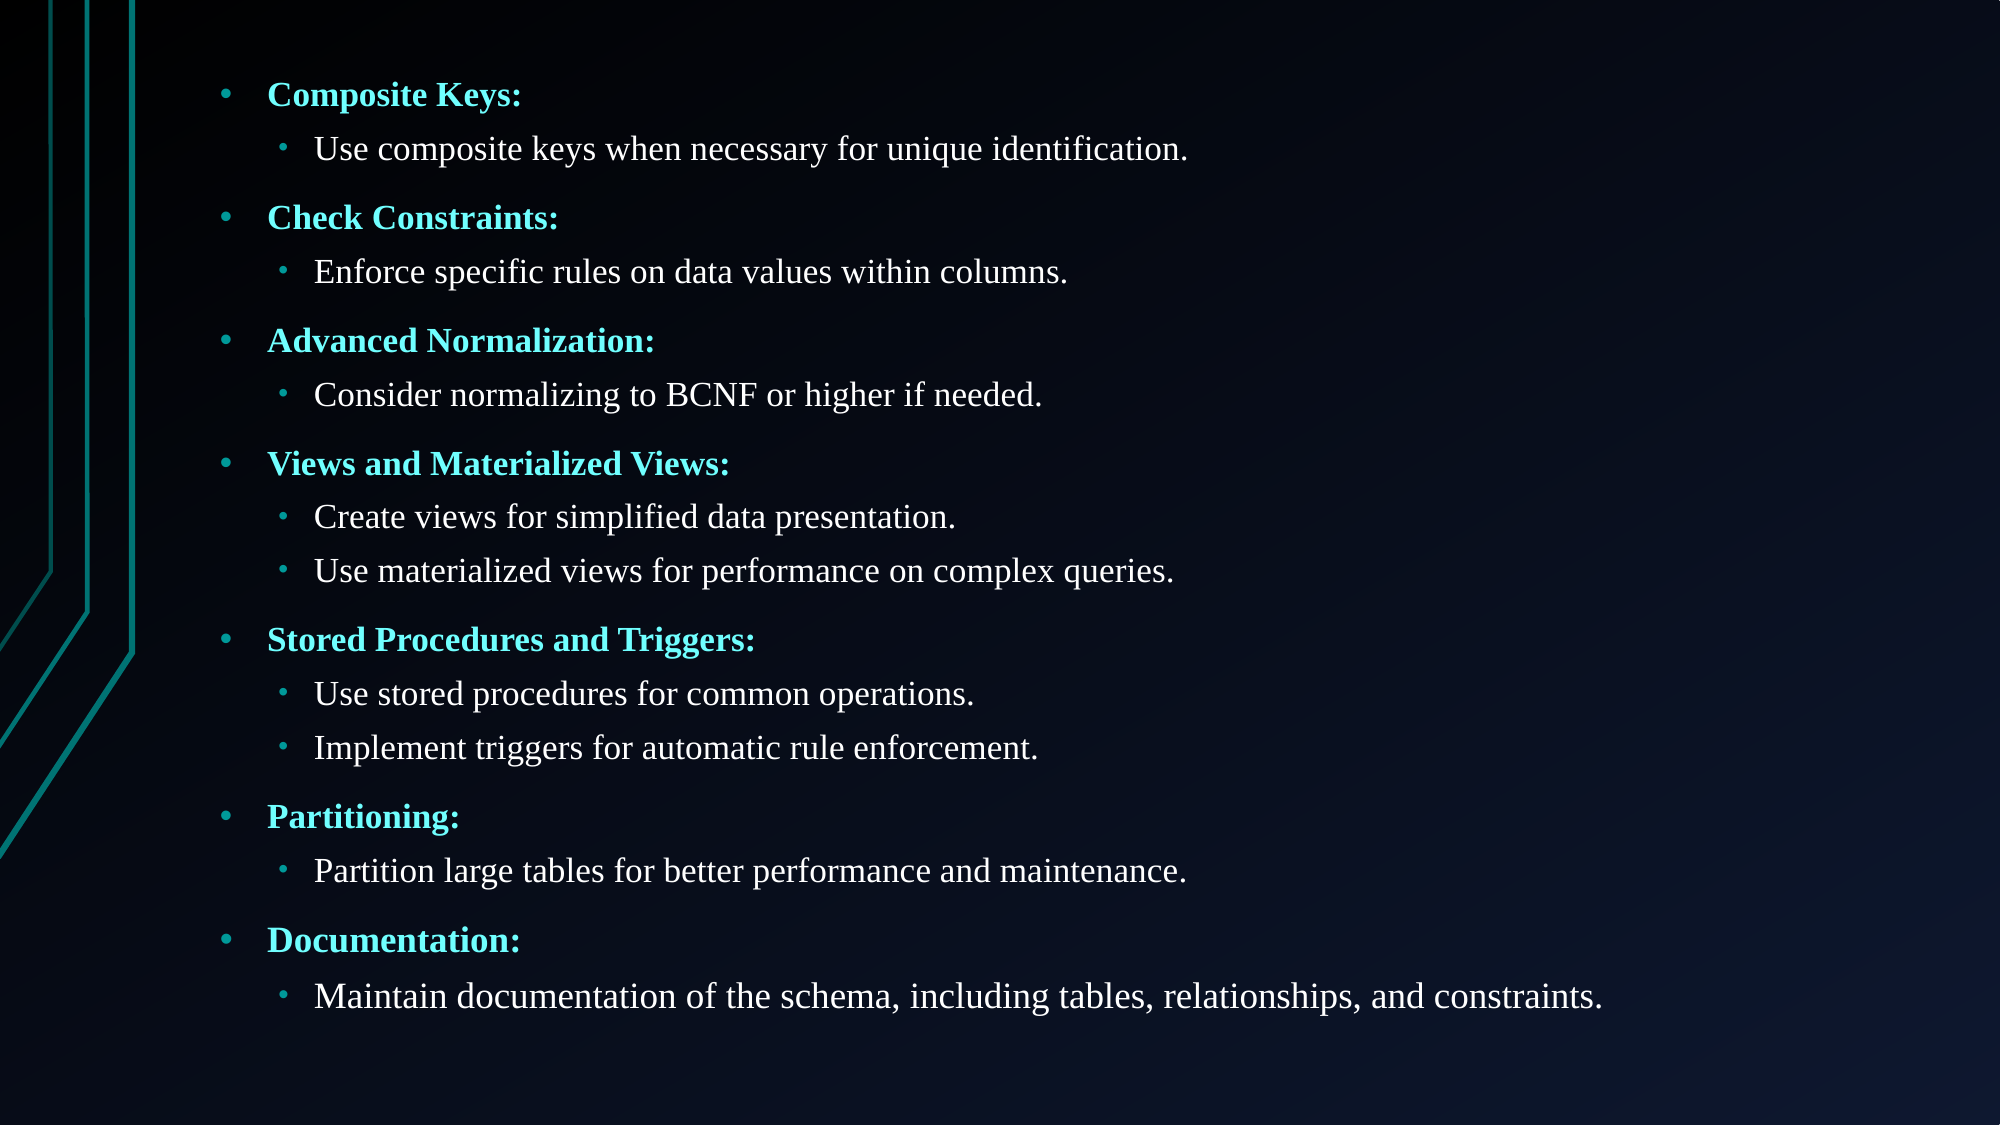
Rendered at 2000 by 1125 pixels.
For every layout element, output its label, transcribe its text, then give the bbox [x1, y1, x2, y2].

list Composite Keys: Use composite keys when necessary for unique identification. Check Constraints: Enforce specific rules on data values within columns. Advanced Normalization: Consider normalizing to BCNF or higher if needed. Views and Materialized Views: Create views for simplified data presentation. Use materialized views for performance on complex queries. Stored Procedures and Triggers: Use stored procedures for common operations. Implement triggers for automatic rule enforcement. Partitioning: Partition large tables for better performance and maintenance. Documentation: Maintain documentation of the schema, including tables, relationships, and constraints. [199, 66, 1900, 1071]
